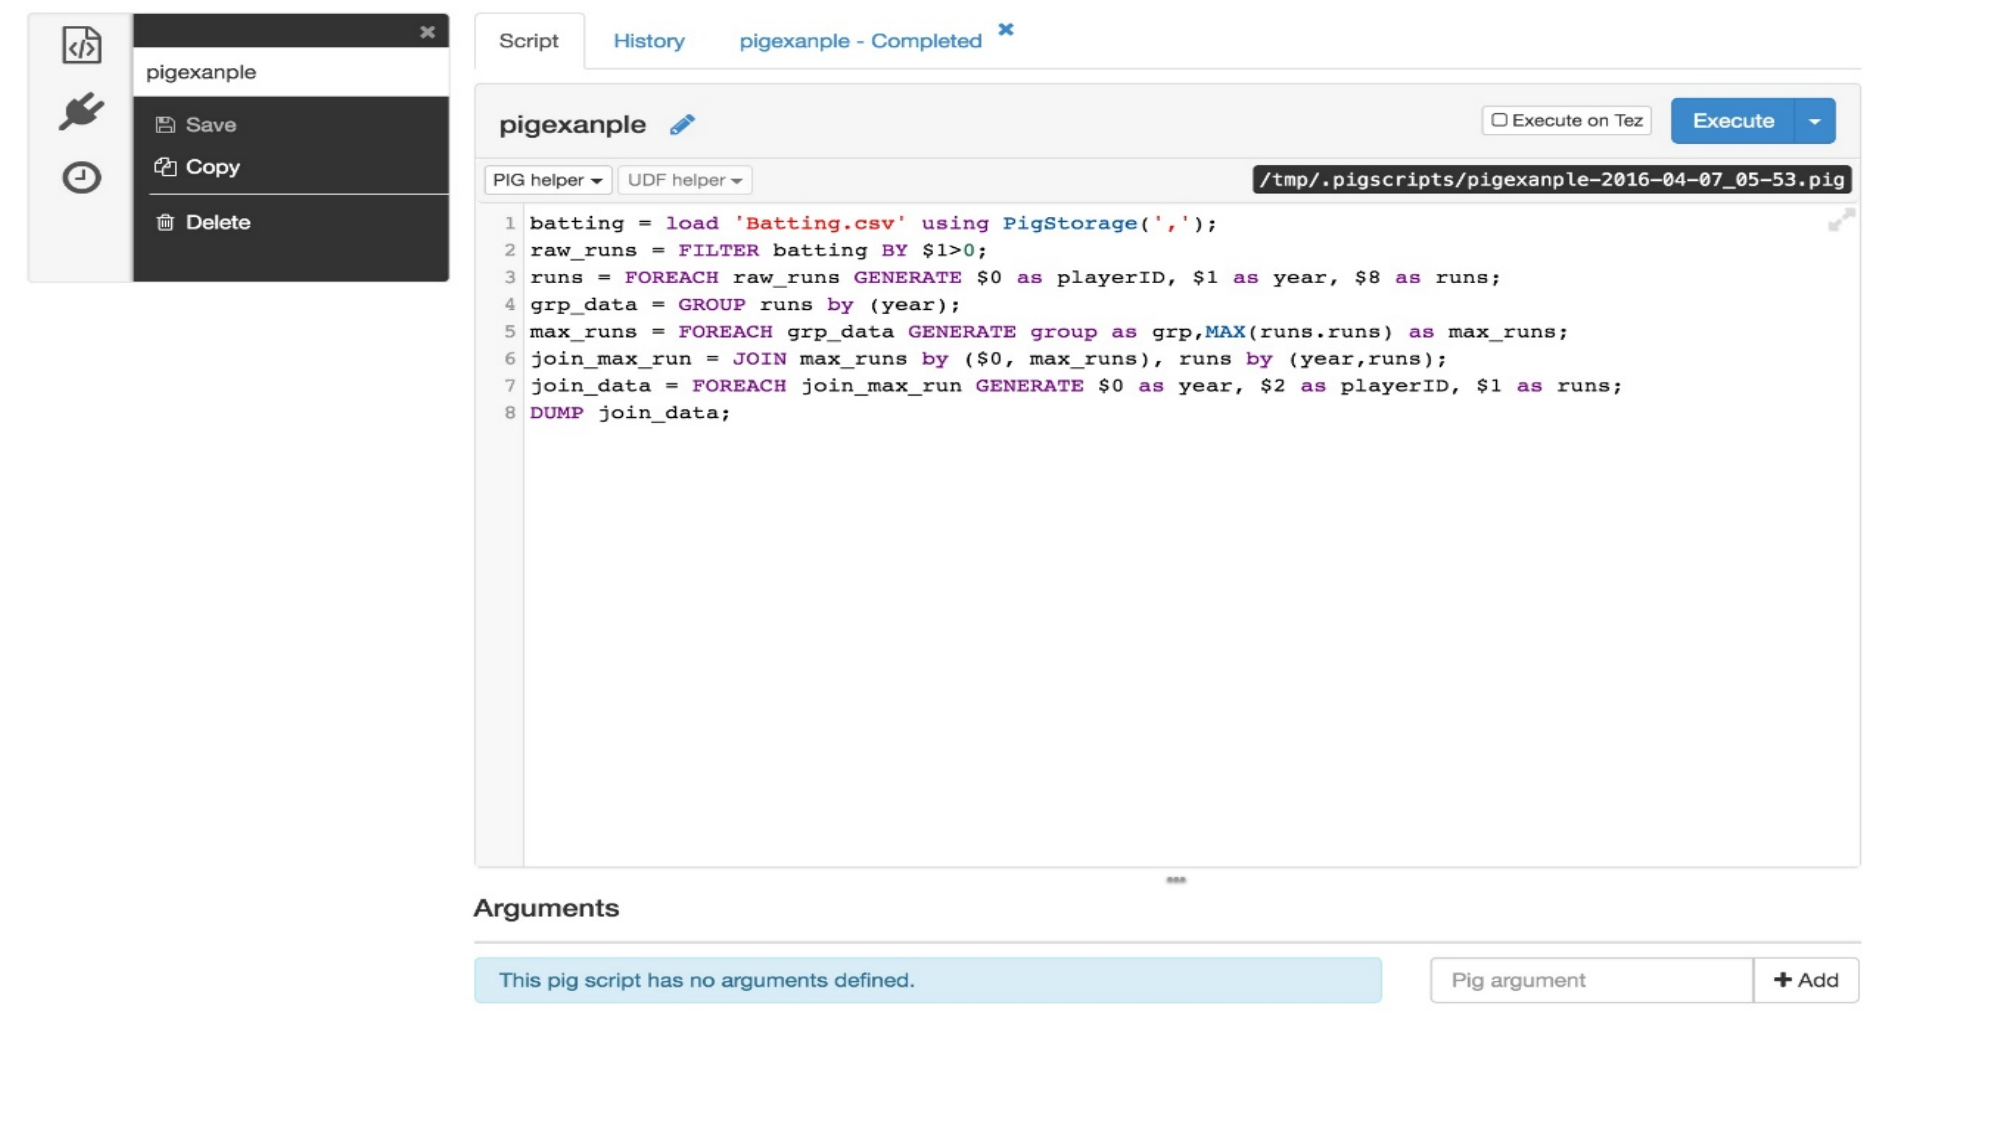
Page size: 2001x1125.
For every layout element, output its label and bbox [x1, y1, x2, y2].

list [0, 0, 2000, 1125]
